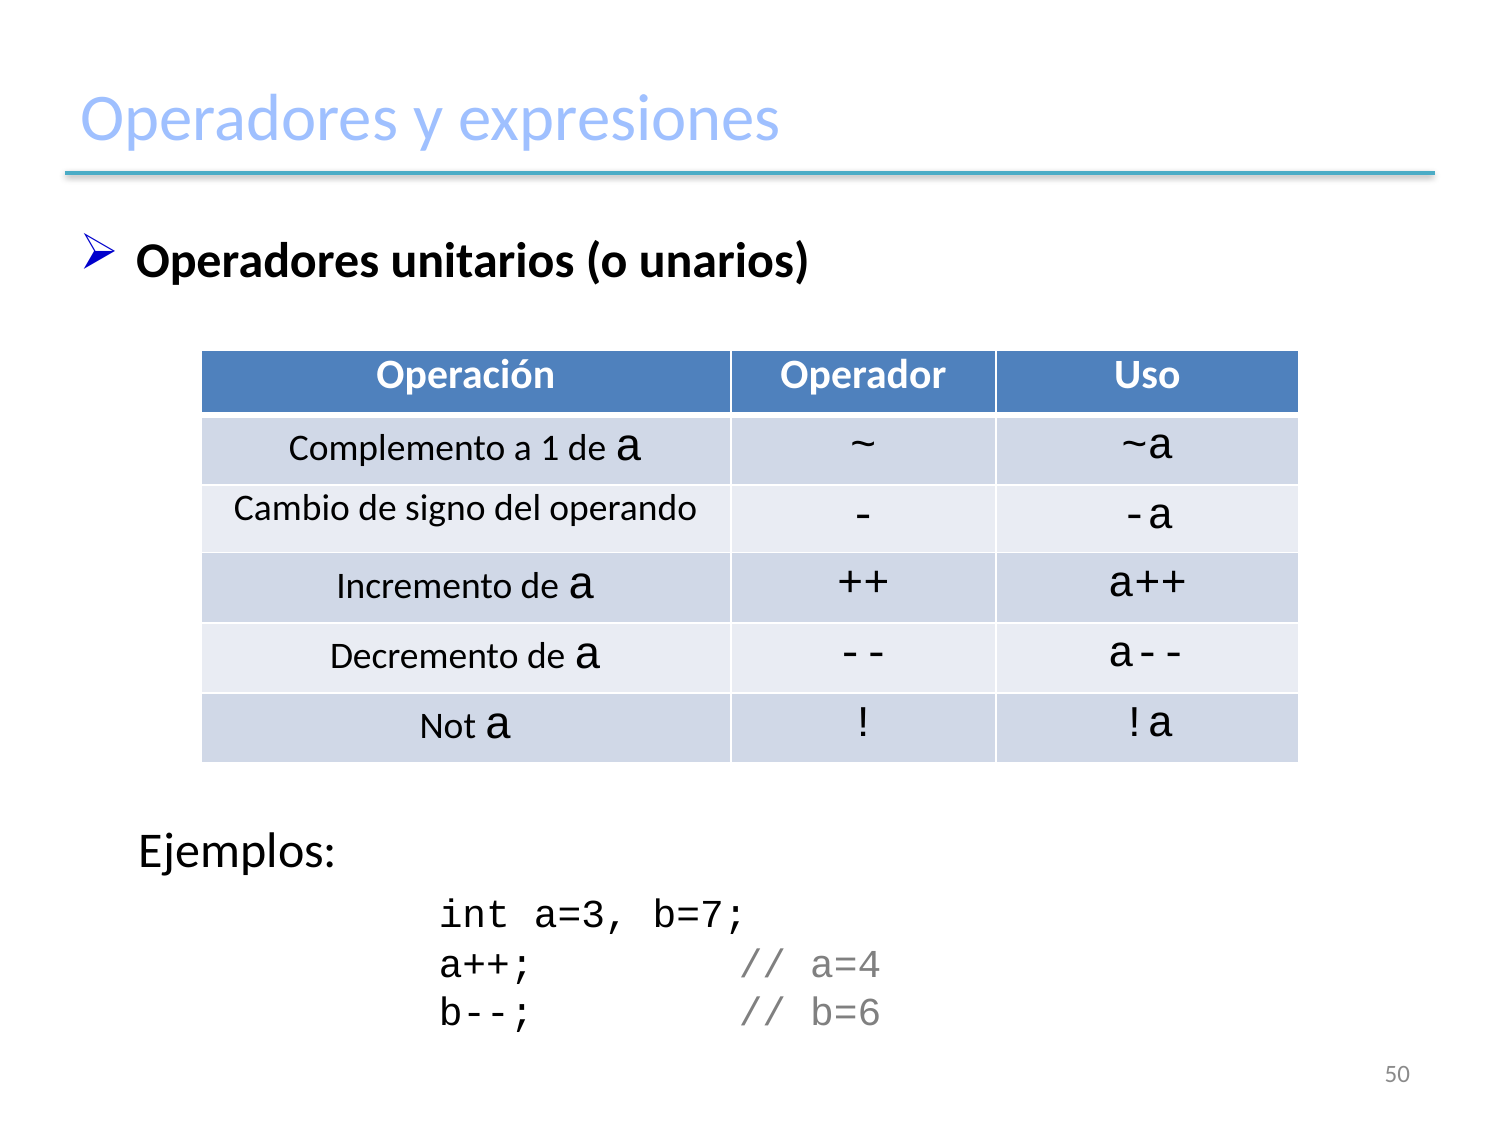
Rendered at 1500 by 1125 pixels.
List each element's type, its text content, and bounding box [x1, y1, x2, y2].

table_cell a++ [997, 553, 1298, 622]
title Operadores y expresiones [64, 54, 1437, 171]
table_cell Not a [202, 694, 730, 762]
table_header Uso [997, 351, 1298, 412]
table_header Operación [202, 351, 730, 412]
table_cell Cambio de signo del operando [202, 486, 730, 552]
text_box Operadores unitarios (o unarios) [64, 219, 1436, 295]
table_cell - [732, 486, 995, 552]
table_cell ~ [732, 418, 995, 484]
table_cell !a [997, 694, 1298, 762]
table_cell ! [732, 694, 995, 762]
table_cell ++ [732, 553, 995, 622]
table_cell -- [732, 624, 995, 692]
table_cell ~a [997, 418, 1298, 484]
text_box Ejemplos: int a=3, b=7; a++; // a=4 b--; // b=6 [64, 810, 1436, 1088]
table_cell Incremento de a [202, 553, 730, 622]
slide_number 50 [1074, 1042, 1425, 1103]
table_cell Decremento de a [202, 624, 730, 692]
table_cell -a [997, 486, 1298, 552]
table_cell a-- [997, 624, 1298, 692]
table_header Operador [732, 351, 995, 412]
table_cell Complemento a 1 de a [202, 418, 730, 484]
